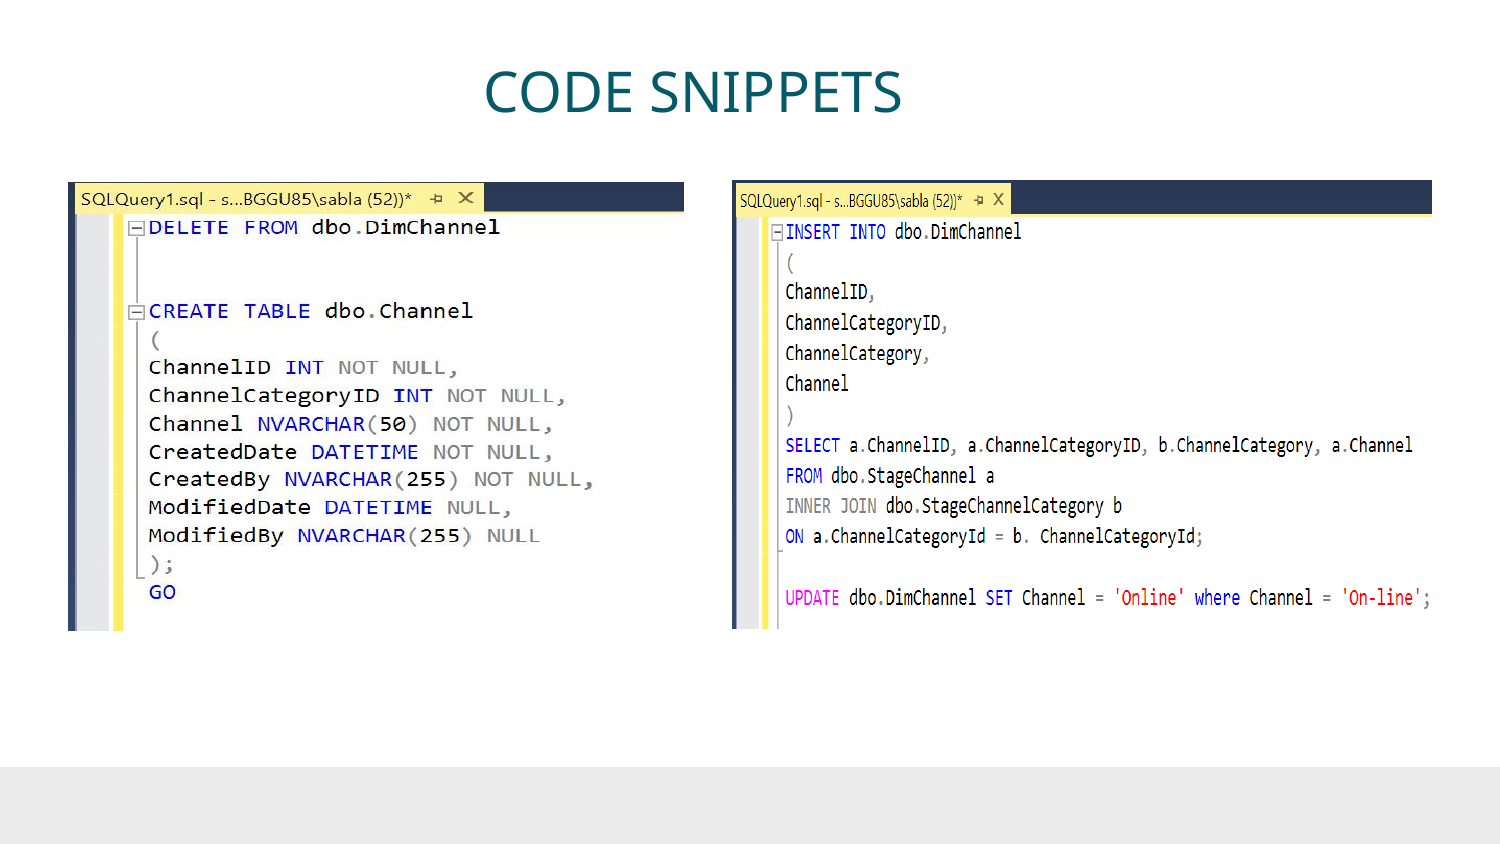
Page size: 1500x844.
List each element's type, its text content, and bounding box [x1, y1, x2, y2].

title CODE SNIPPETS [13, 39, 1300, 140]
picture [68, 182, 685, 631]
picture [732, 180, 1432, 629]
